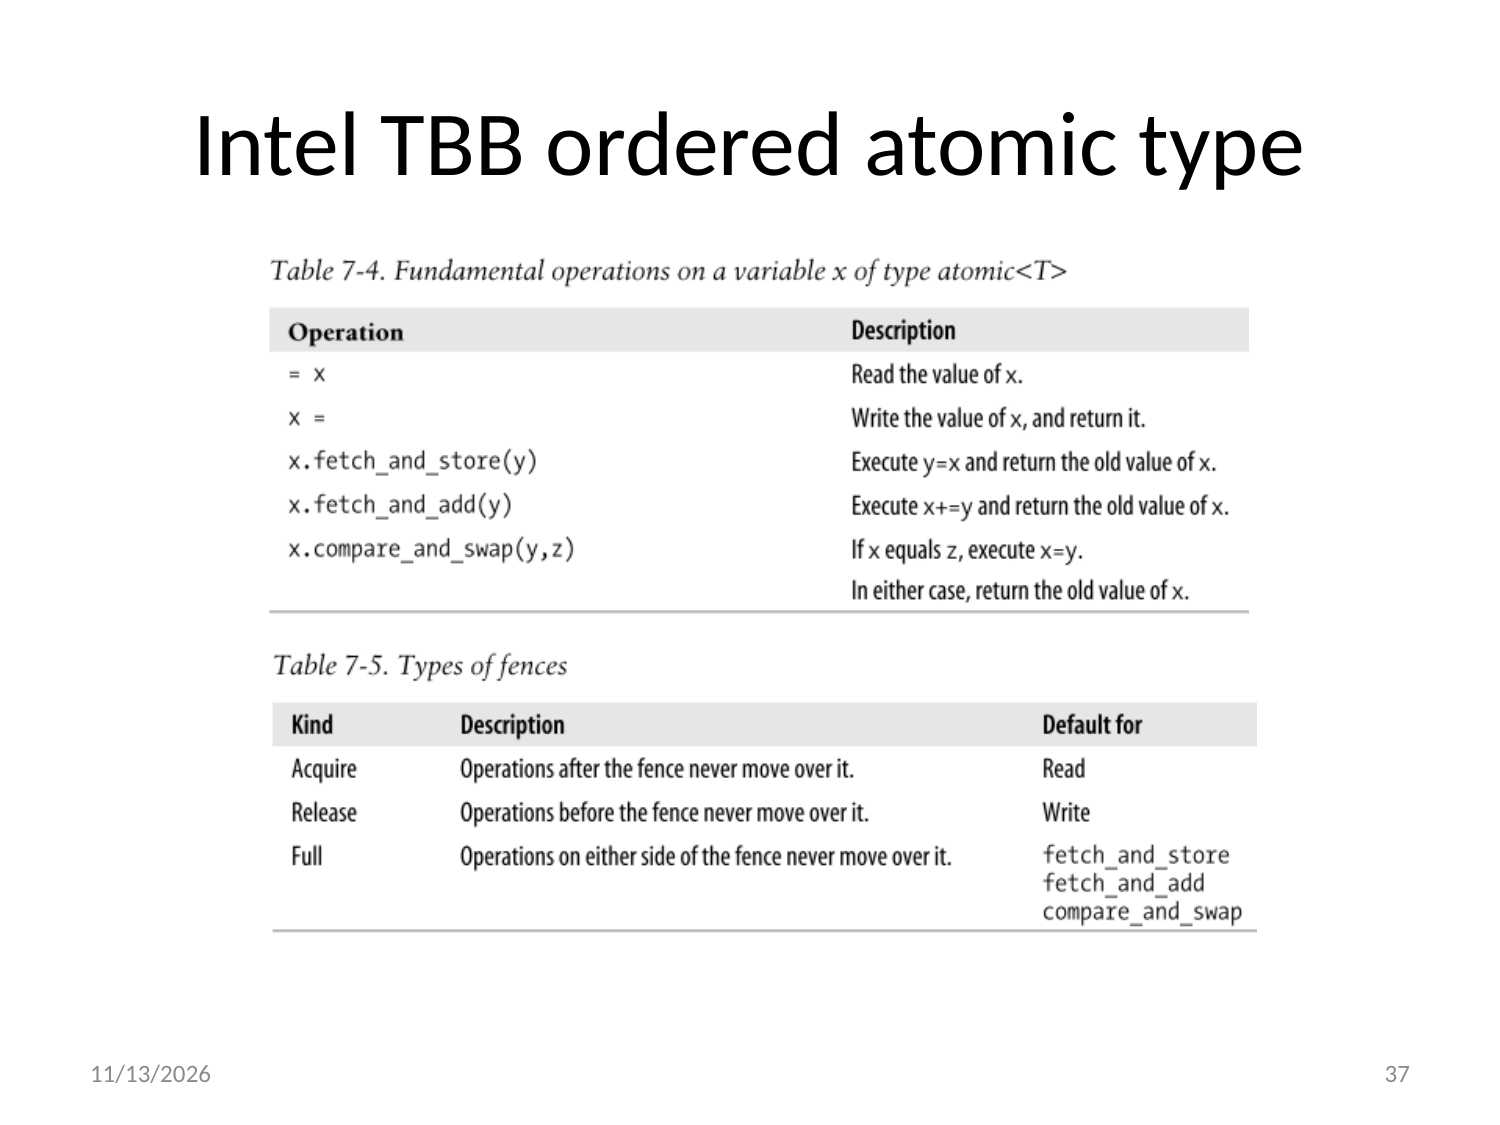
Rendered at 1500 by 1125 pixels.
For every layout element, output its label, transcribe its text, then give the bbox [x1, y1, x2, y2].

title Intel TBB ordered atomic type [74, 44, 1426, 233]
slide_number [75, 1042, 425, 1103]
slide_number 37 [1074, 1042, 1425, 1103]
picture [265, 644, 1257, 940]
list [265, 255, 1249, 620]
